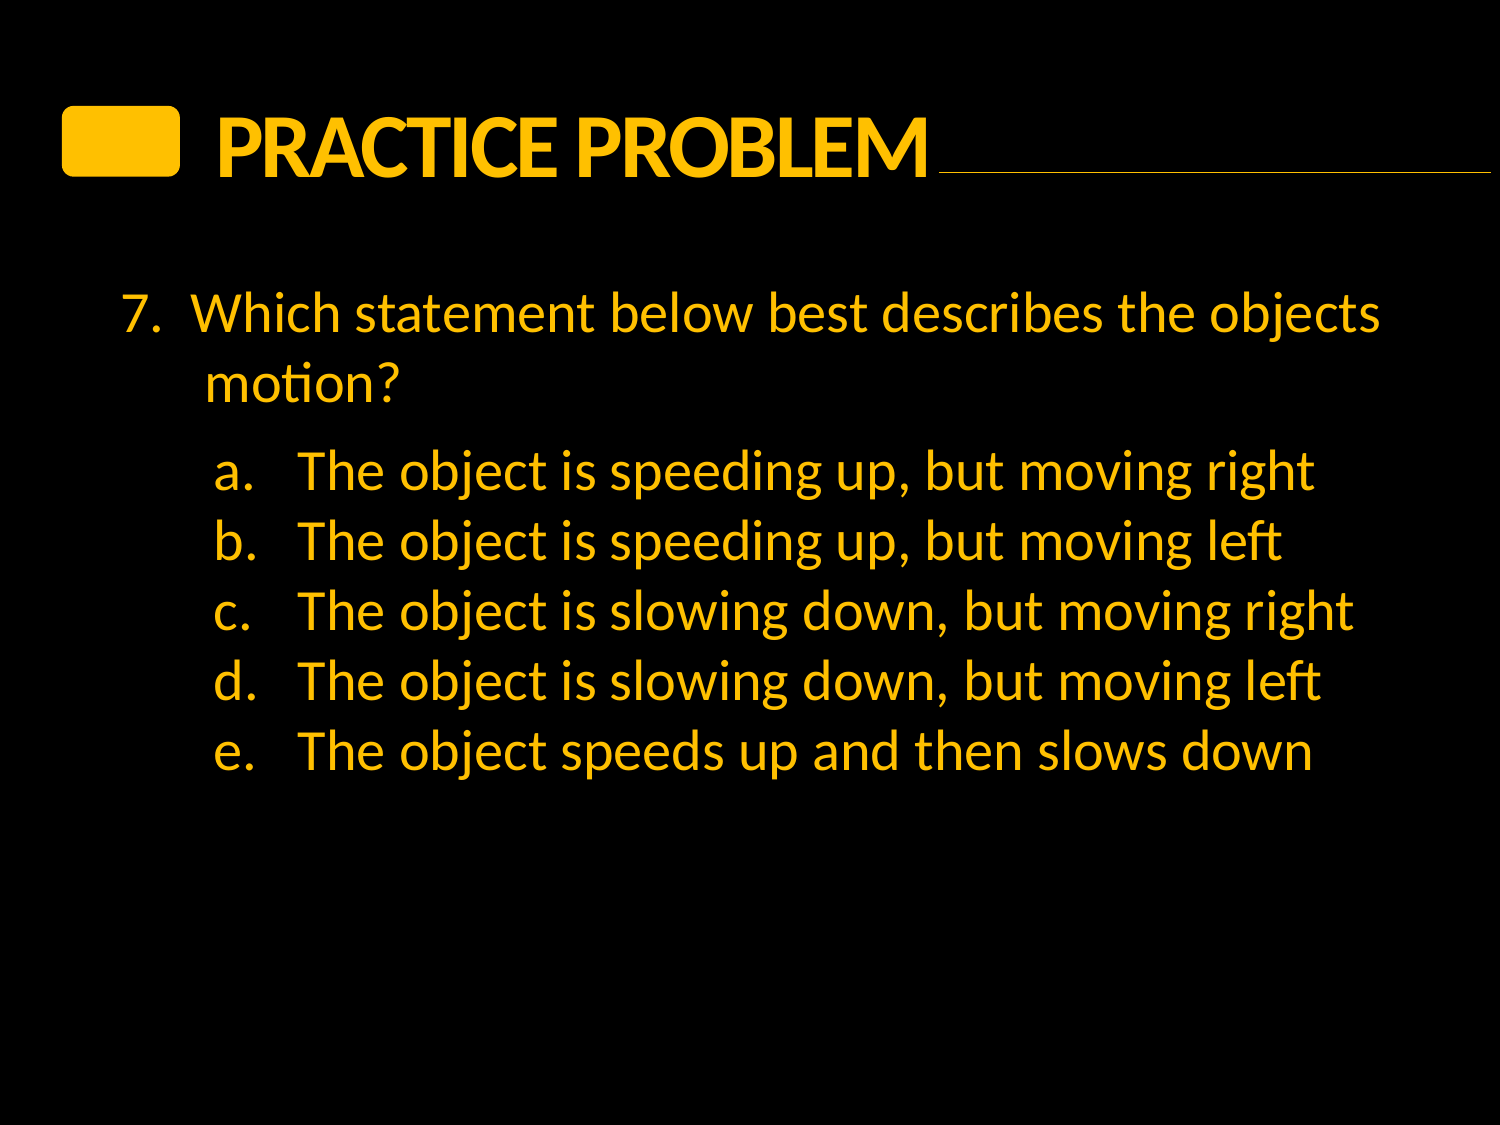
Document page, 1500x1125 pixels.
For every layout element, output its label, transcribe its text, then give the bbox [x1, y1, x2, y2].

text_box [108, 77, 1492, 205]
text_box The object is speeding up, but moving right The object is speeding up, but moving left The object is slowing down, but moving right The object is slowing down, but moving left The object speeds up and then slows down [198, 424, 1459, 790]
text_box 7. Which statement below best describes the objects motion? [105, 267, 1465, 422]
text_box [59, 103, 103, 179]
